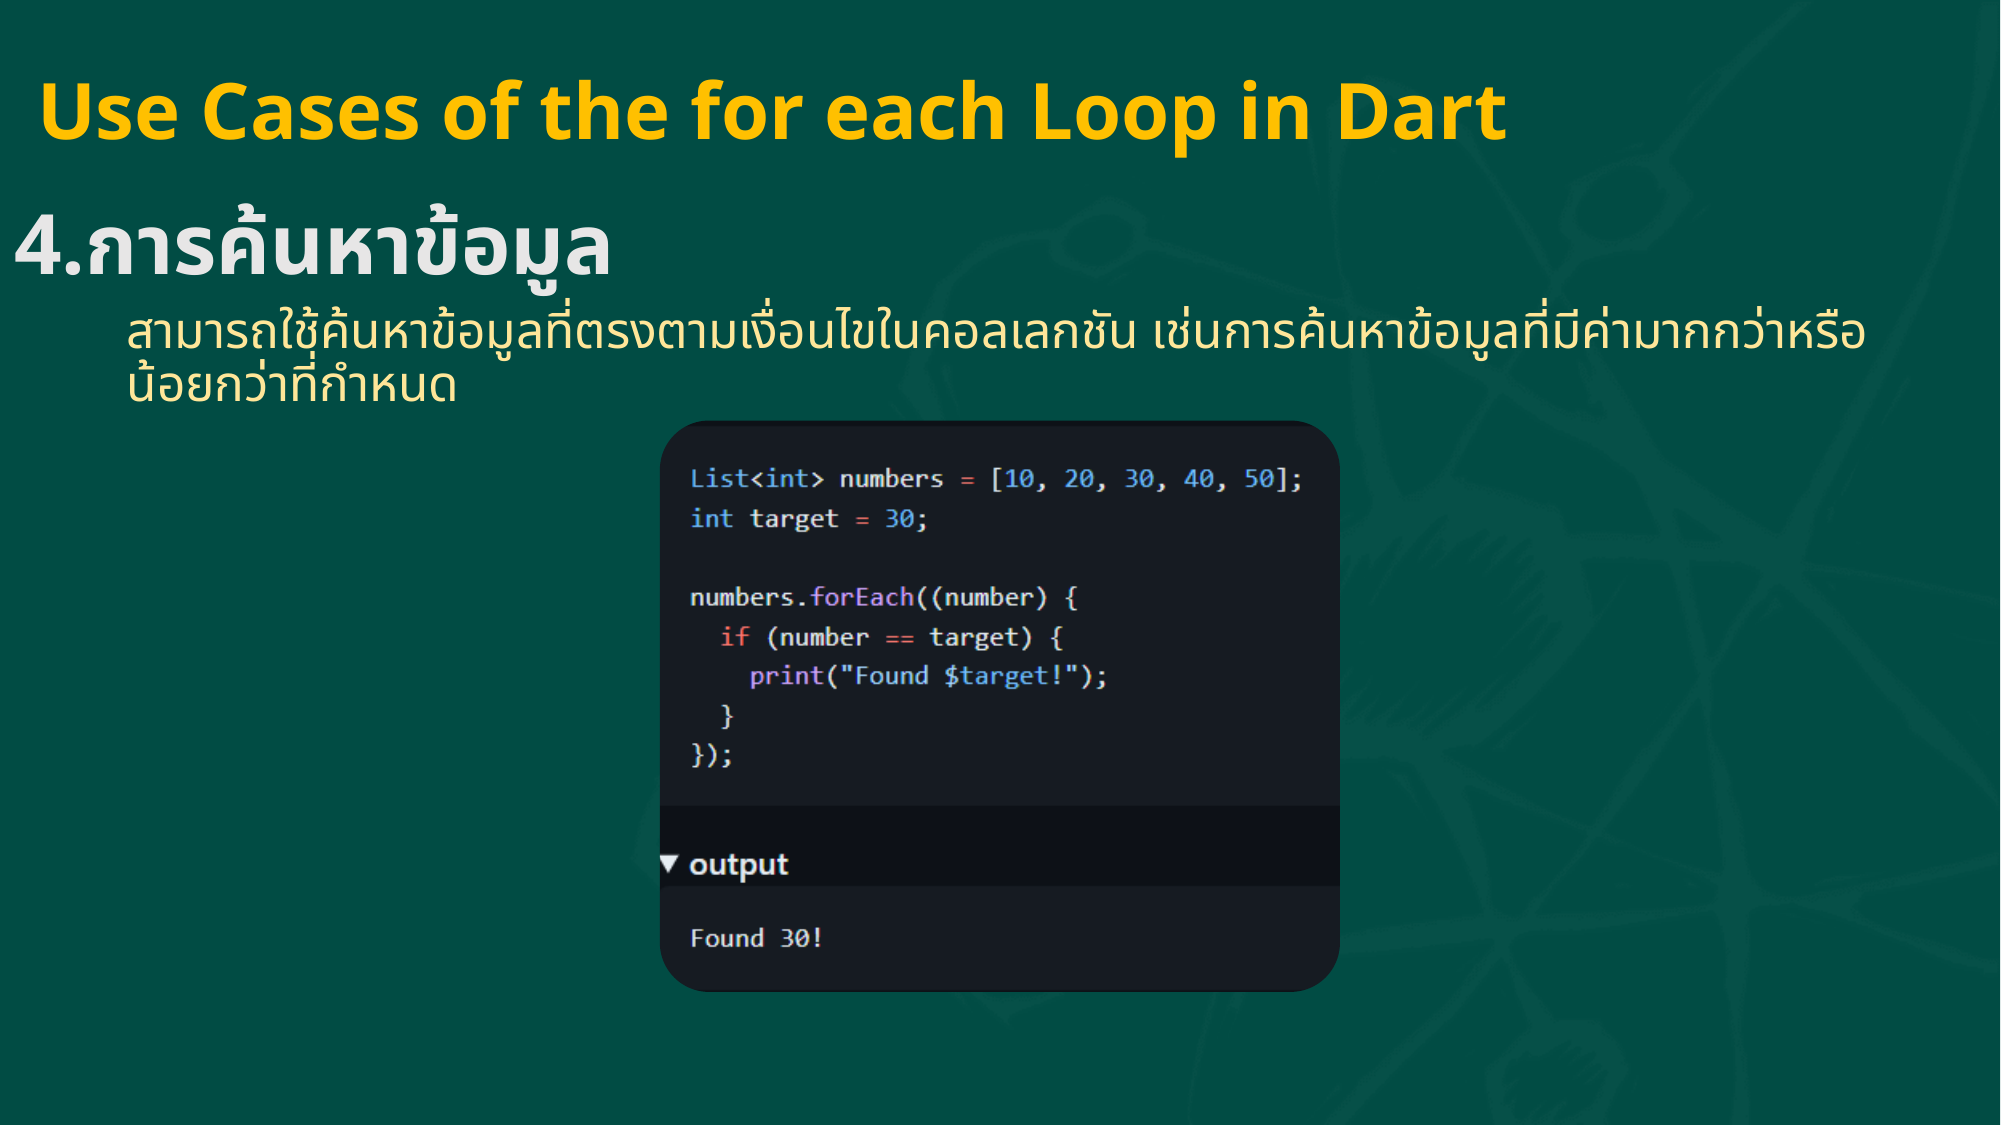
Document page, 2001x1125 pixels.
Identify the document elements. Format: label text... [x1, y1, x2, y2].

text_box 4.การค้นหาข้อมูล [0, 167, 684, 300]
text_box Use Cases of the for each Loop in Dart [12, 12, 1534, 164]
picture [0, 0, 2001, 1125]
list สามารถใช้ค้นหาข้อมูลที่ตรงตามเงื่อนไขในคอลเลกชัน เช่นการค้นหาข้อมูลที่มีค่ามากกว่าหรือน้อยกว่าที่กำหนด [111, 297, 1889, 421]
